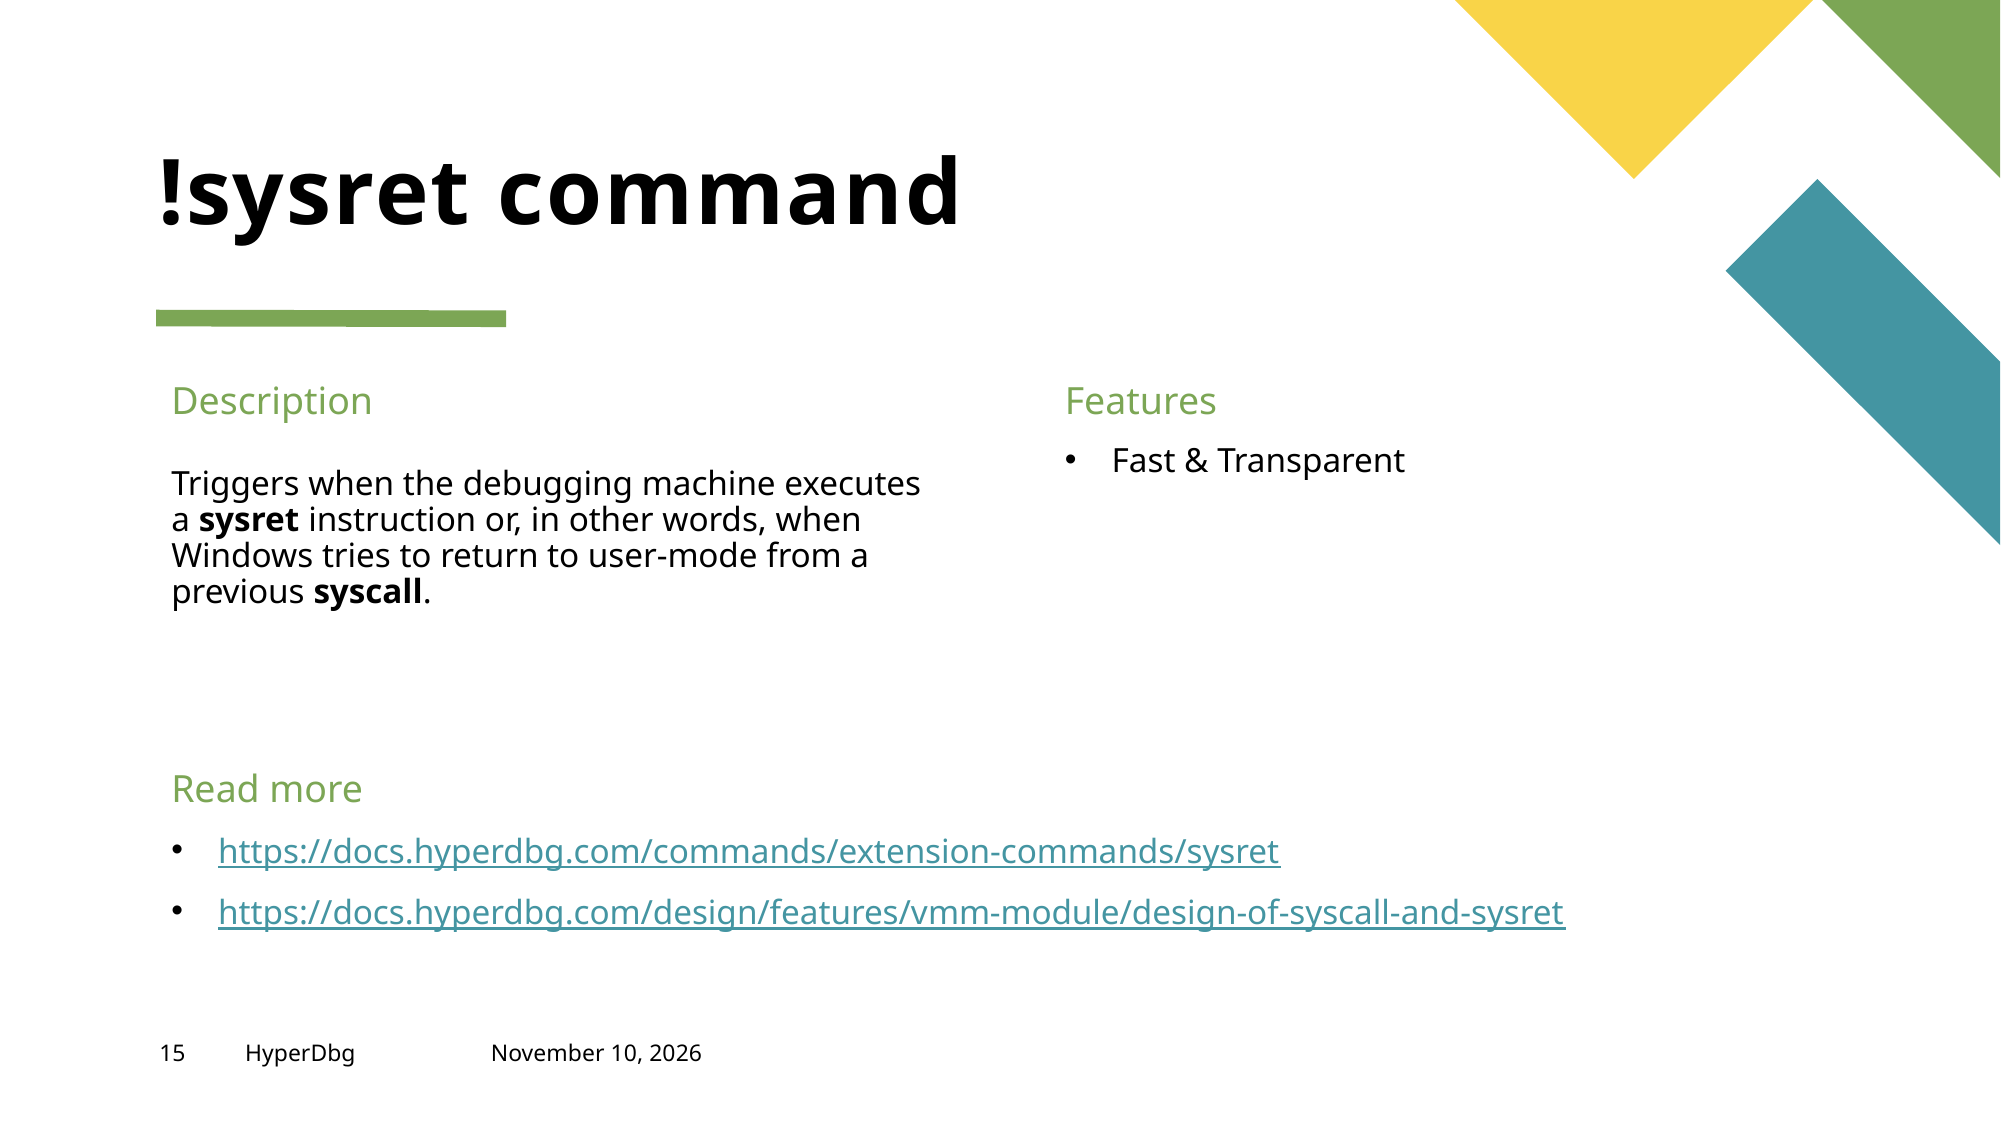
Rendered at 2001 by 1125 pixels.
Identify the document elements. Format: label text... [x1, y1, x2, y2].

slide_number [491, 1038, 707, 1080]
list Features [1049, 375, 1844, 427]
slide_number 15 [159, 1038, 246, 1080]
list Description [156, 375, 950, 427]
title !sysret command [158, 144, 969, 245]
list Triggers when the debugging machine executes a sysret instruction or, in other words, when Windows tries to return to user-mode from a previous syscall. [156, 459, 950, 554]
list https://docs.hyperdbg.com/commands/extension-commands/sysret https://docs.hyperdbg.com/design/features/vmm-module/design-of-syscall-and-sysret [156, 823, 1743, 973]
list Fast & Transparent [1049, 435, 1844, 530]
list Read more [156, 762, 950, 815]
footer HyperDbg [246, 1038, 491, 1080]
